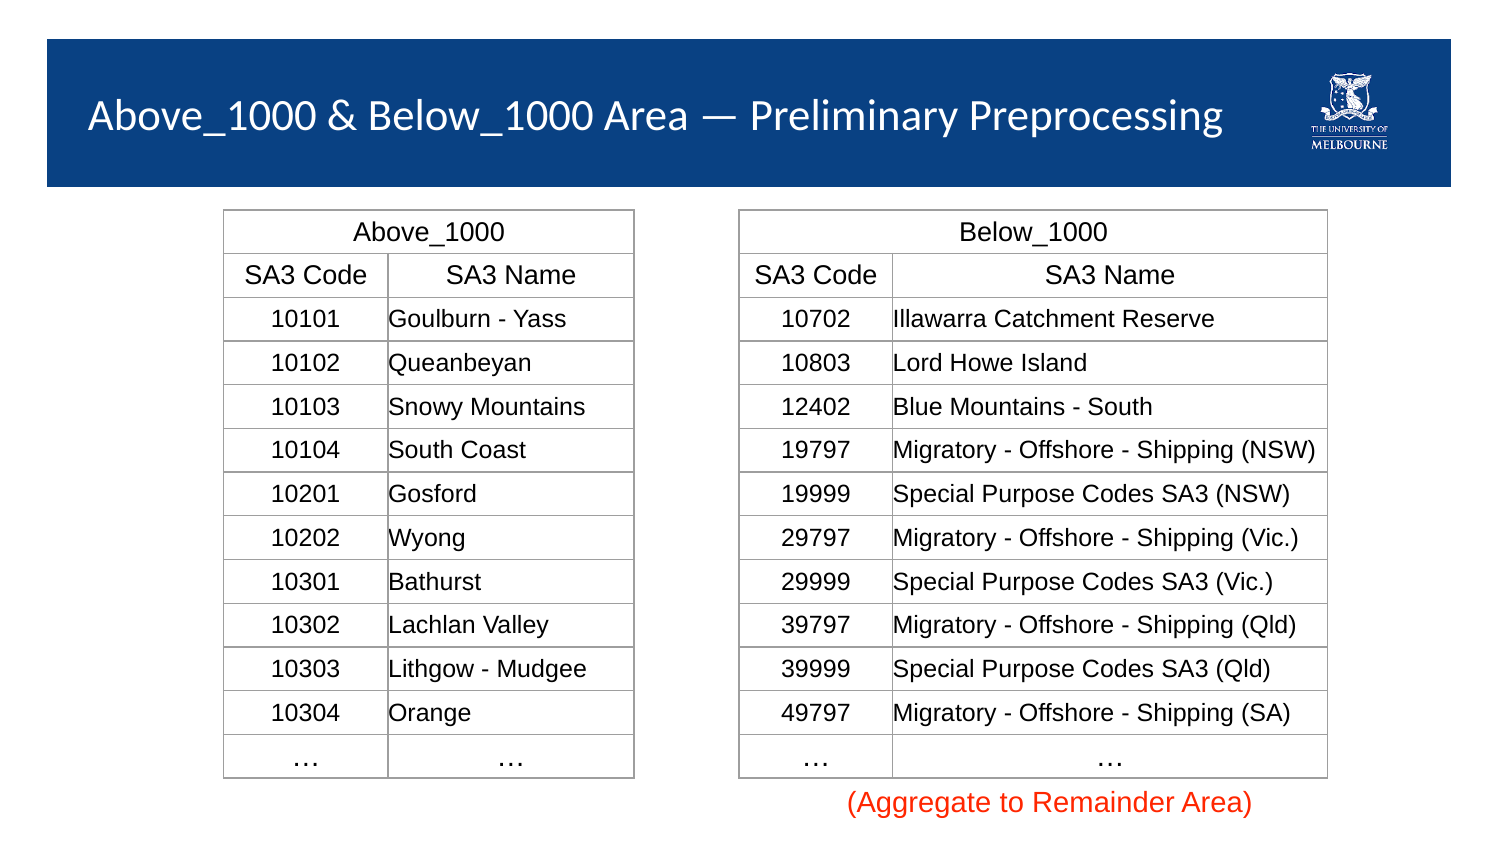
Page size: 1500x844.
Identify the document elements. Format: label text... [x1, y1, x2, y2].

table_cell 10304 [224, 691, 387, 734]
table_cell 29999 [740, 560, 892, 603]
table_cell … [893, 735, 1327, 777]
table_cell Bathurst [389, 560, 633, 603]
table_cell 10202 [224, 516, 387, 559]
table_cell … [389, 735, 633, 777]
table_cell Migratory - Offshore - Shipping (Qld) [893, 604, 1327, 646]
table_cell 39797 [740, 604, 892, 646]
table_cell Migratory - Offshore - Shipping (Vic.) [893, 516, 1327, 559]
table_cell Lord Howe Island [893, 342, 1327, 384]
table_cell Goulburn - Yass [389, 298, 633, 340]
table_cell 49797 [740, 691, 892, 734]
table_cell 29797 [740, 516, 892, 559]
table_cell Illawarra Catchment Reserve [893, 298, 1327, 340]
table_cell … [740, 735, 892, 777]
table_cell 10201 [224, 473, 387, 515]
table_cell 12402 [740, 385, 892, 428]
table_cell Blue Mountains - South [893, 385, 1327, 428]
title Above_1000 & Below_1000 Area — Preliminary Preprocessing [79, 66, 1244, 159]
table_cell Lachlan Valley [389, 604, 633, 646]
table_cell Lithgow - Mudgee [389, 648, 633, 690]
table_cell 10101 [224, 298, 387, 340]
table_header Above_1000 [224, 211, 633, 253]
table_cell 10102 [224, 342, 387, 384]
table_cell 10702 [740, 298, 892, 340]
table_cell Queanbeyan [389, 342, 633, 384]
table_cell Migratory - Offshore - Shipping (NSW) [893, 429, 1327, 471]
table_cell Gosford [389, 473, 633, 515]
table_cell 19797 [740, 429, 892, 471]
table_cell Special Purpose Codes SA3 (NSW) [893, 473, 1327, 515]
table_cell 10303 [224, 648, 387, 690]
table_header Below_1000 [740, 211, 1327, 253]
table_cell … [224, 735, 387, 777]
table_cell SA3 Name [893, 254, 1327, 297]
table_cell 10103 [224, 385, 387, 428]
text_box (Aggregate to Remainder Area) [846, 783, 1254, 819]
table_cell 10301 [224, 560, 387, 603]
table_cell 10104 [224, 429, 387, 471]
table_cell SA3 Code [740, 254, 892, 297]
table_cell 10803 [740, 342, 892, 384]
table_cell SA3 Code [224, 254, 387, 297]
table_cell Special Purpose Codes SA3 (Vic.) [893, 560, 1327, 603]
table_cell 19999 [740, 473, 892, 515]
table_cell Wyong [389, 516, 633, 559]
table_cell South Coast [389, 429, 633, 471]
table_cell 39999 [740, 648, 892, 690]
table_cell Special Purpose Codes SA3 (Qld) [893, 648, 1327, 690]
picture [47, 39, 1451, 187]
table_cell 10302 [224, 604, 387, 646]
table_cell Migratory - Offshore - Shipping (SA) [893, 691, 1327, 734]
table_cell Snowy Mountains [389, 385, 633, 428]
table_cell Orange [389, 691, 633, 734]
table_cell SA3 Name [389, 254, 633, 297]
